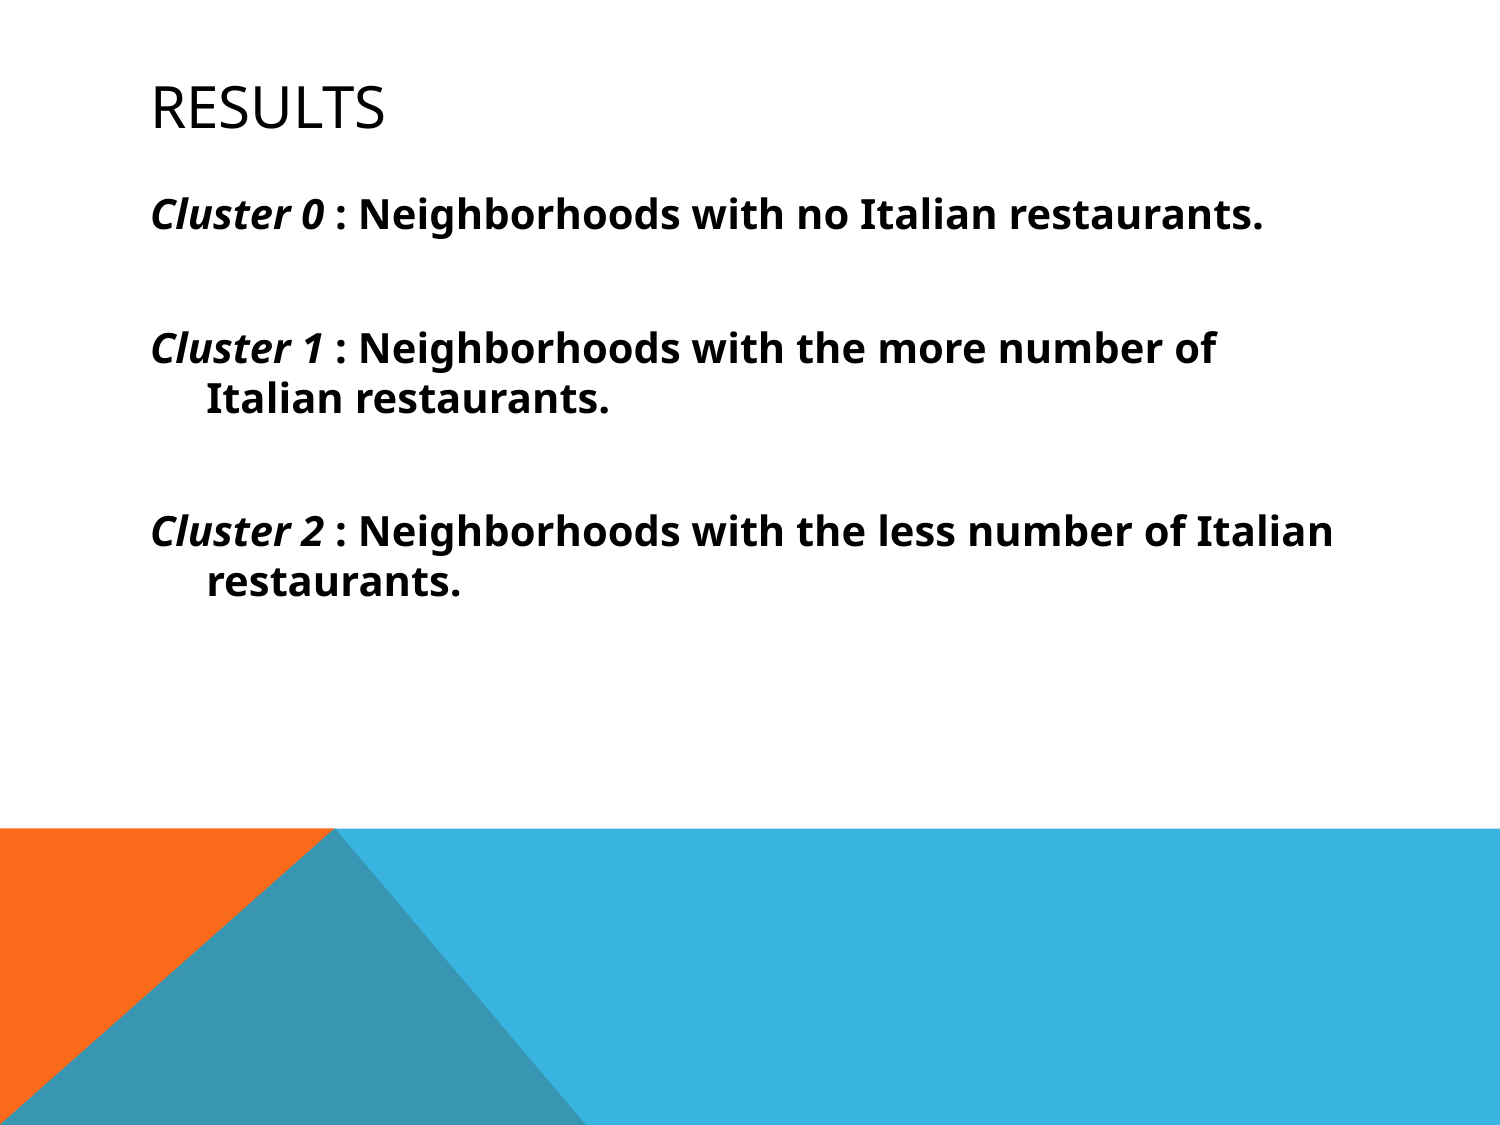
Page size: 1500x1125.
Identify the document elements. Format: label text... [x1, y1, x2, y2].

list Cluster 0 : Neighborhoods with no Italian restaurants. Cluster 1 : Neighborhoods with the more number of Italian restaurants. Cluster 2 : Neighborhoods with the less number of Italian restaurants. [135, 180, 1369, 768]
title RESULTS [135, 60, 1369, 150]
